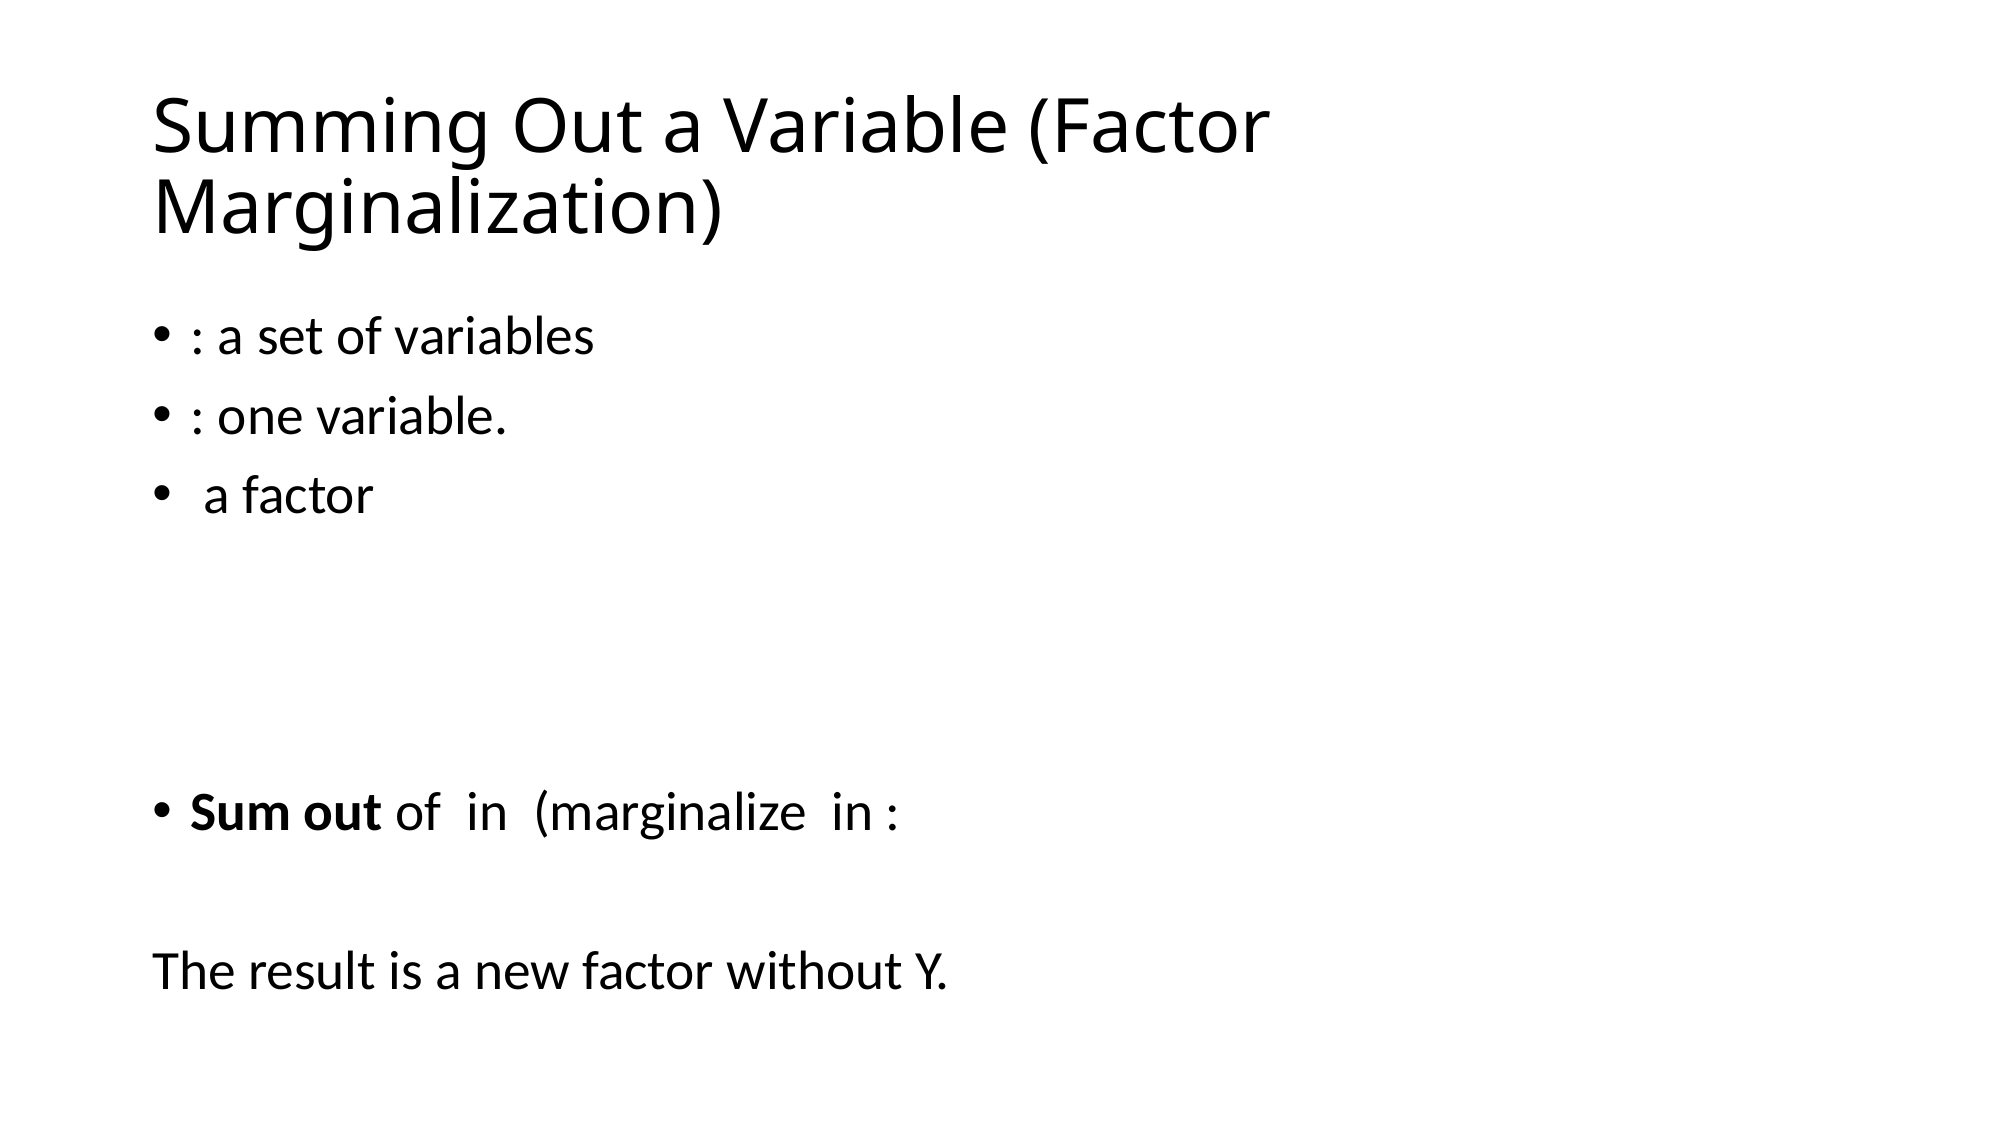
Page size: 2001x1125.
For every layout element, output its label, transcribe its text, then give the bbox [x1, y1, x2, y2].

title Summing Out a Variable (Factor Marginalization) [137, 59, 1863, 278]
